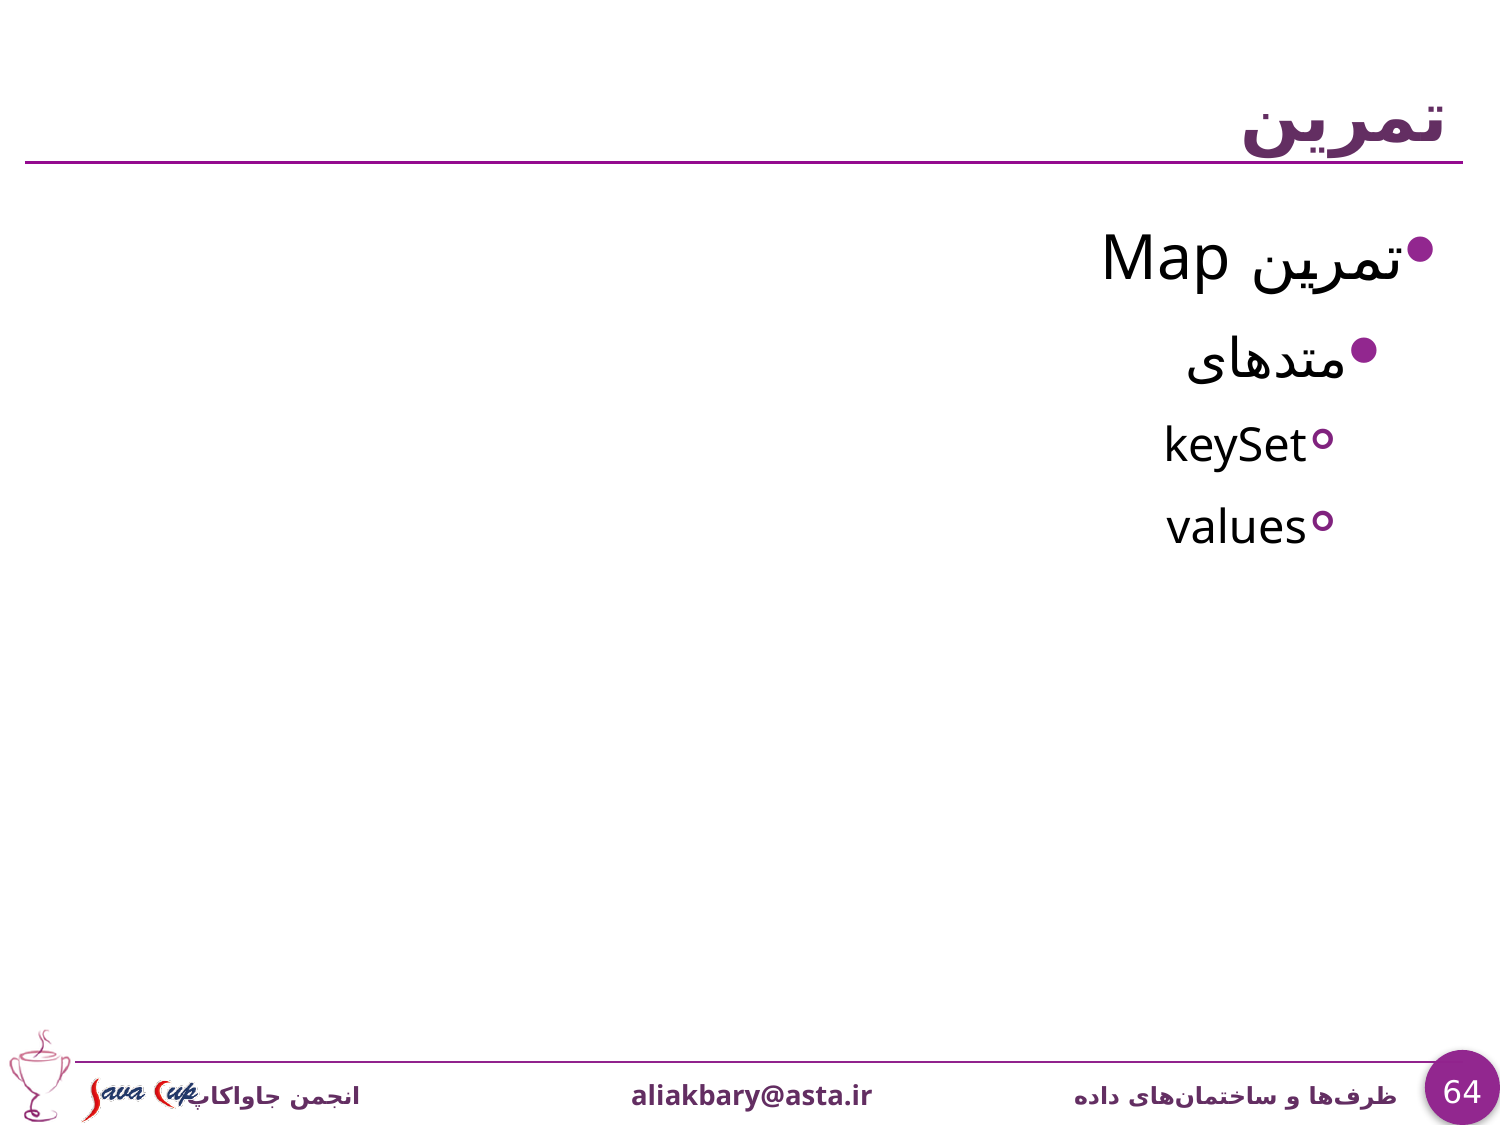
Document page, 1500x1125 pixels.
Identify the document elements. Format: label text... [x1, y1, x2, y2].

picture [79, 1076, 200, 1125]
title تمرین [24, 37, 1463, 163]
list تمرین Map متدهای keySet values [24, 187, 1463, 1063]
picture [6, 1028, 75, 1125]
